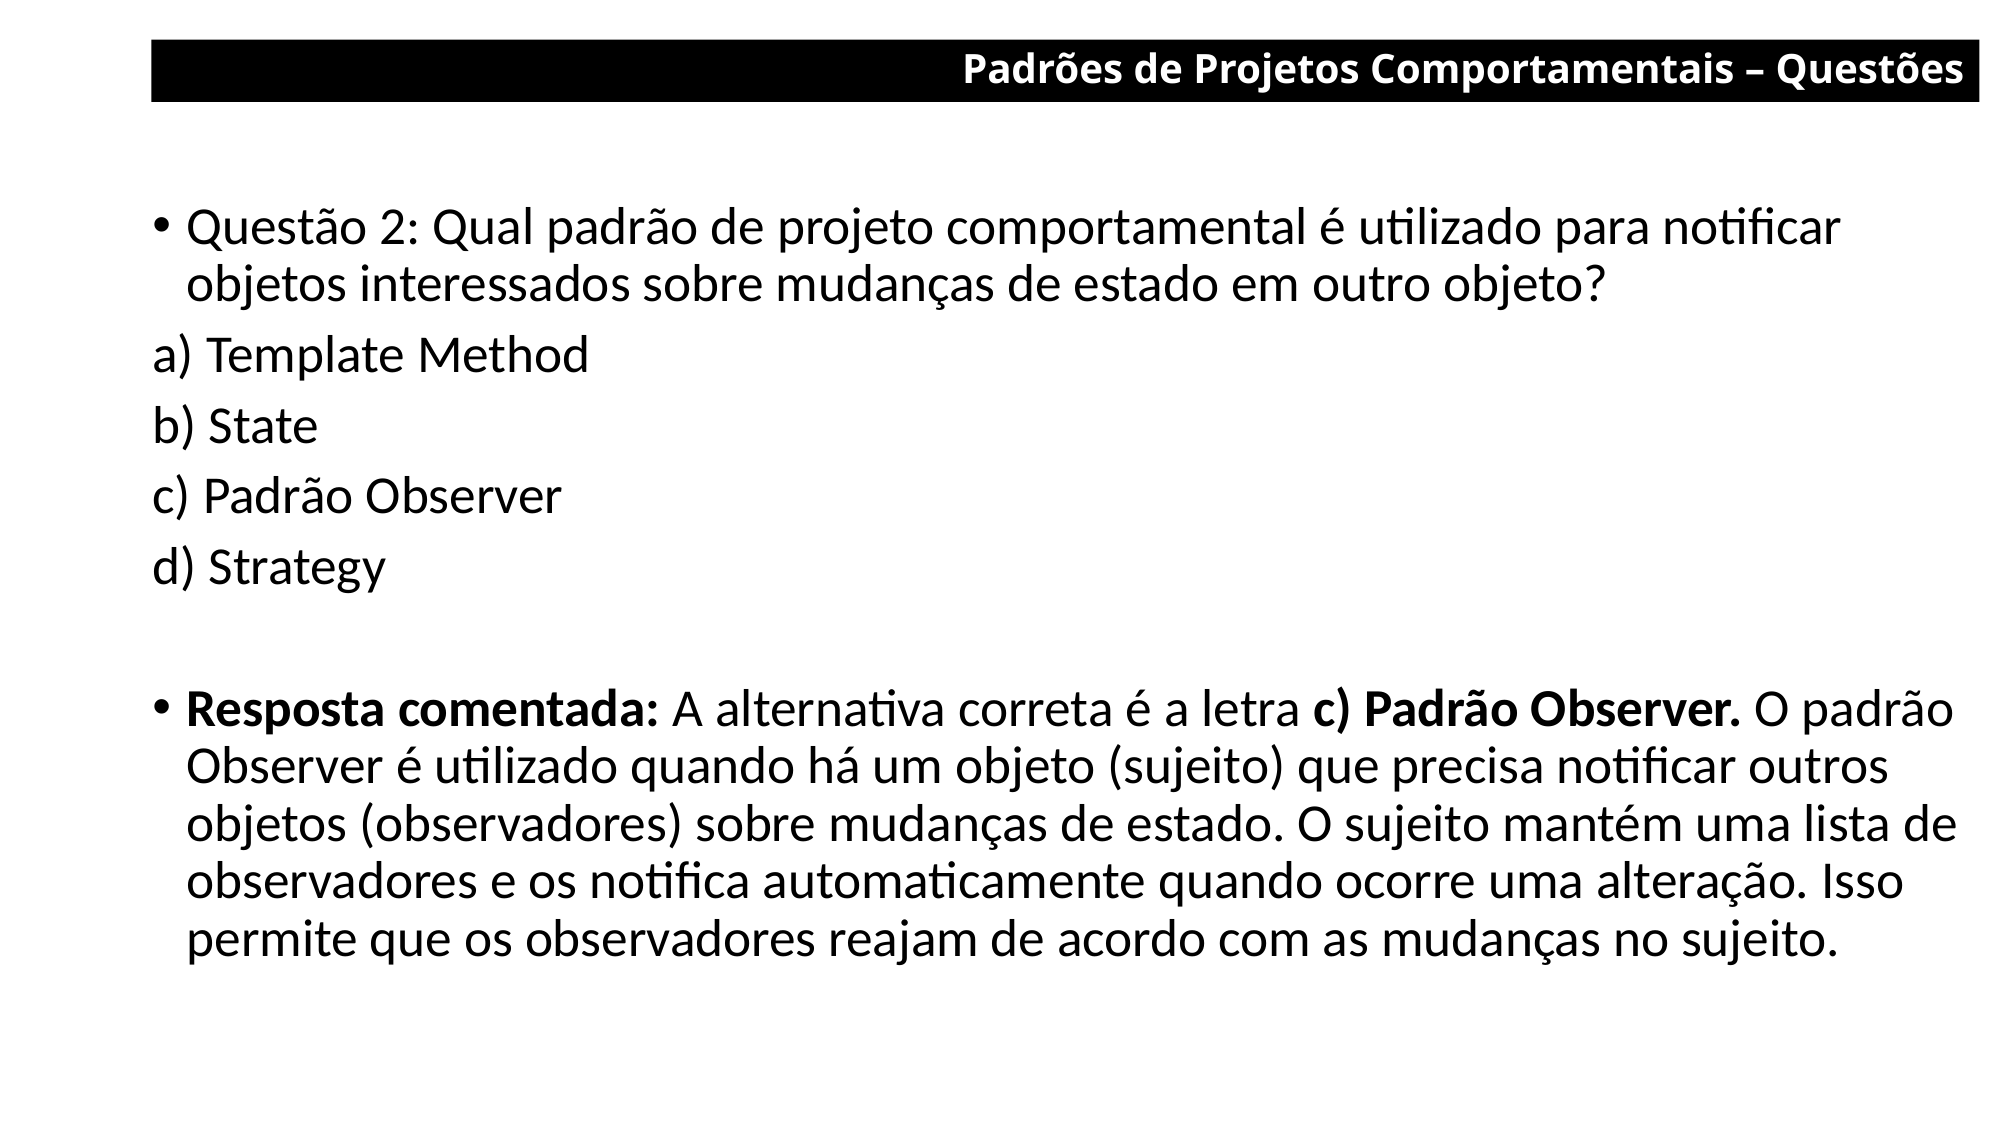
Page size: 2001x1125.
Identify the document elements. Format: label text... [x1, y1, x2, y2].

list Questão 2: Qual padrão de projeto comportamental é utilizado para notificar objetos interessados sobre mudanças de estado em outro objeto? a) Template Method b) State c) Padrão Observer d) Strategy Resposta comentada: A alternativa correta é a letra c) Padrão Observer. O padrão Observer é utilizado quando há um objeto (sujeito) que precisa notificar outros objetos (observadores) sobre mudanças de estado. O sujeito mantém uma lista de observadores e os notifica automaticamente quando ocorre uma alteração. Isso permite que os observadores reajam de acordo com as mudanças no sujeito. [137, 132, 1980, 1014]
text_box Padrões de Projetos Comportamentais – Questões [151, 39, 1980, 102]
